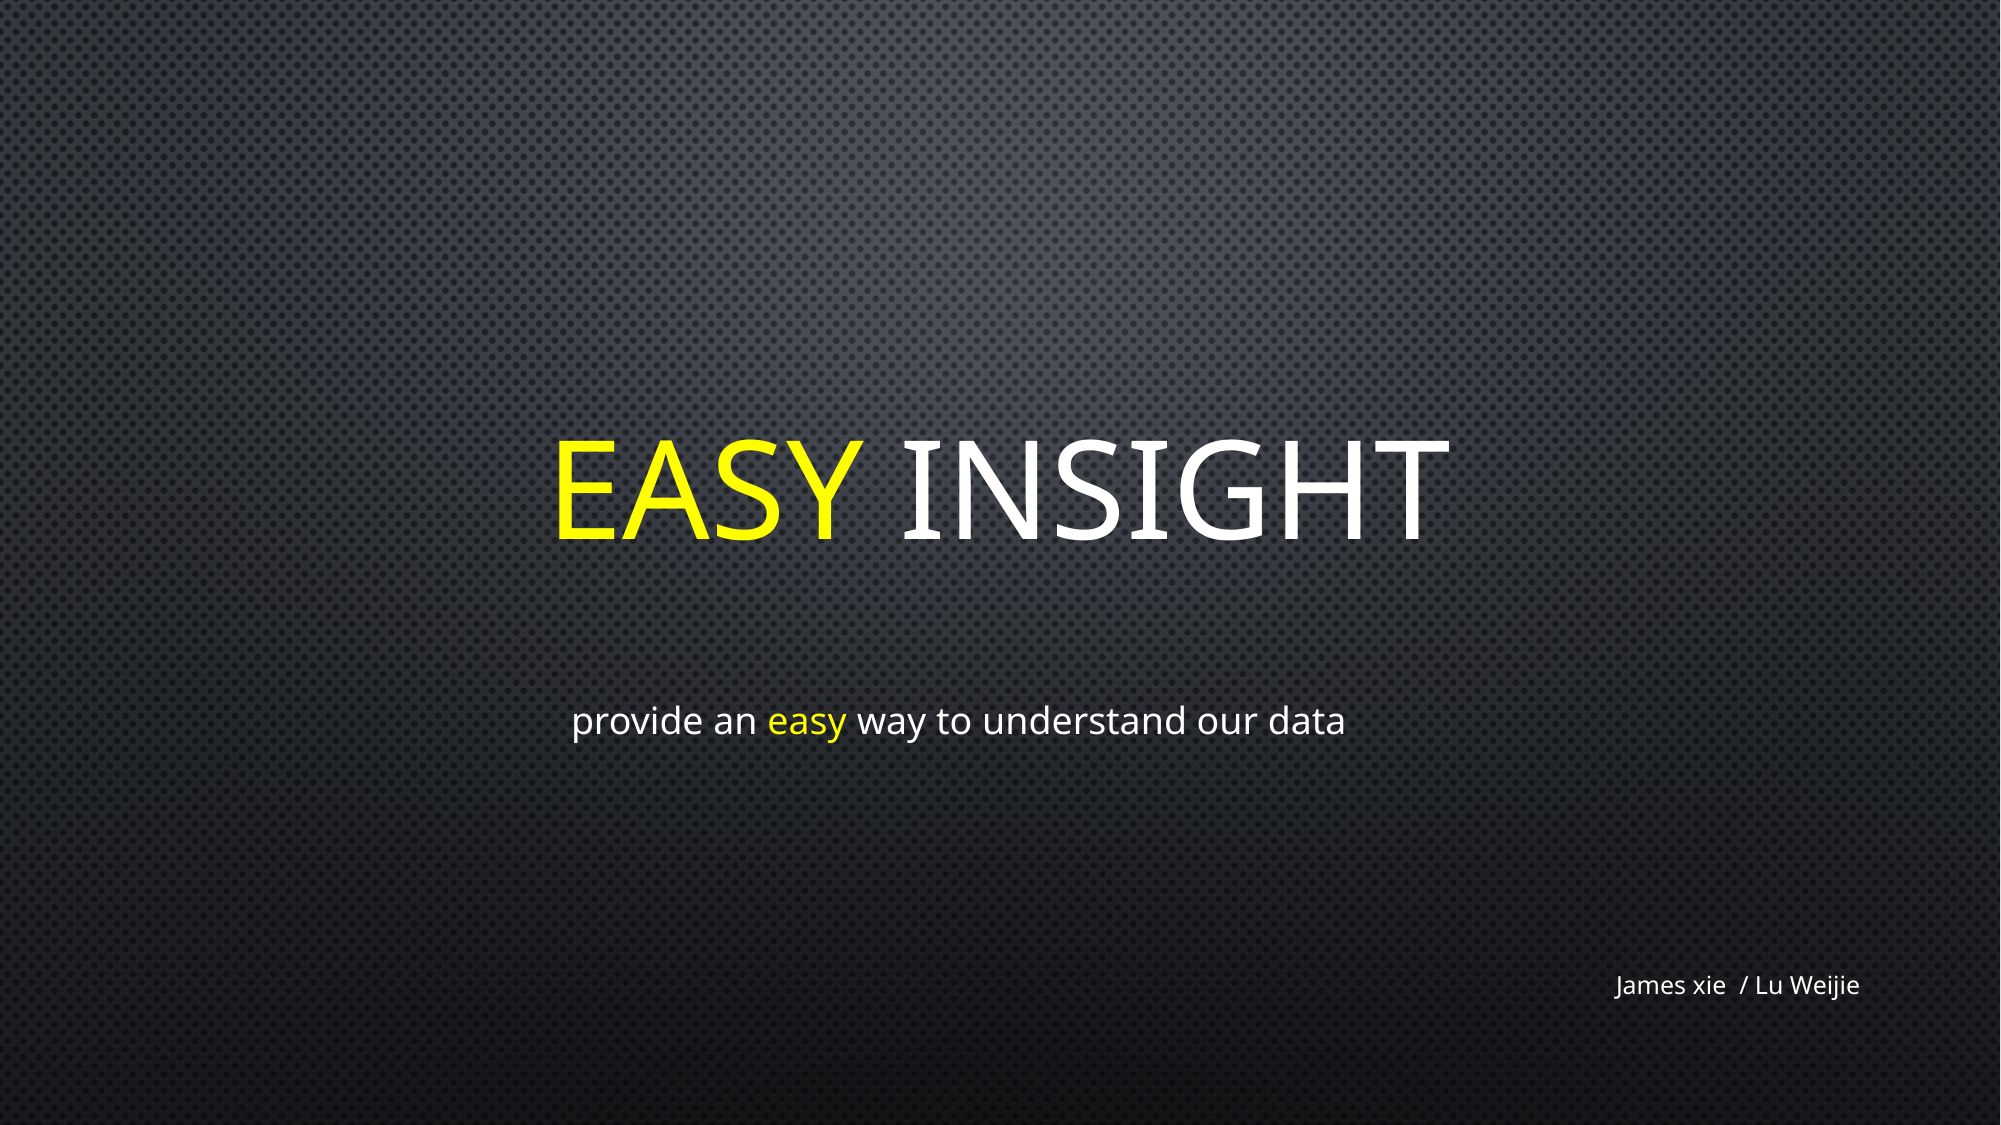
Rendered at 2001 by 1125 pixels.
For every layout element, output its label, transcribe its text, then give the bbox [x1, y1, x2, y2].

title Easy Insight [287, 99, 1711, 625]
subtitle [287, 637, 1711, 950]
text_box James xie / Lu Weijie [1451, 962, 2000, 1008]
text_box provide an easy way to understand our data [556, 689, 1439, 750]
